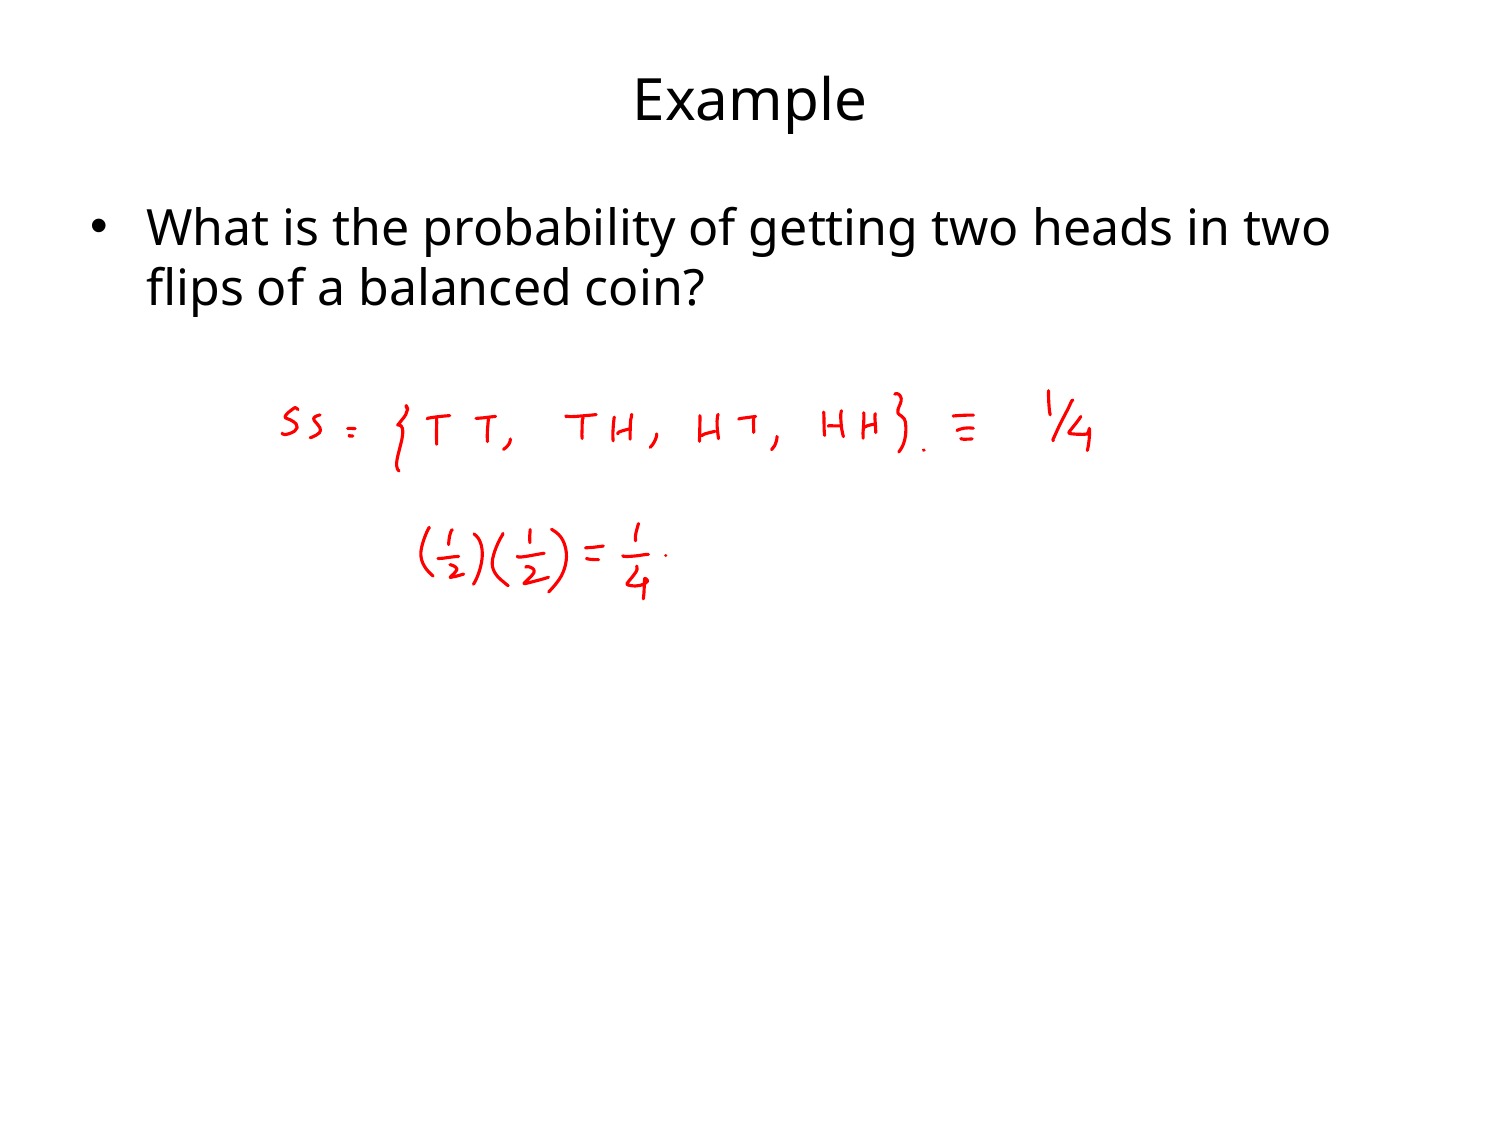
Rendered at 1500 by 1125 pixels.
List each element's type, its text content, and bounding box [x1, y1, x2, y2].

list What is the probability of getting two heads in two flips of a balanced coin? [75, 187, 1425, 1005]
title Example [75, 45, 1425, 150]
